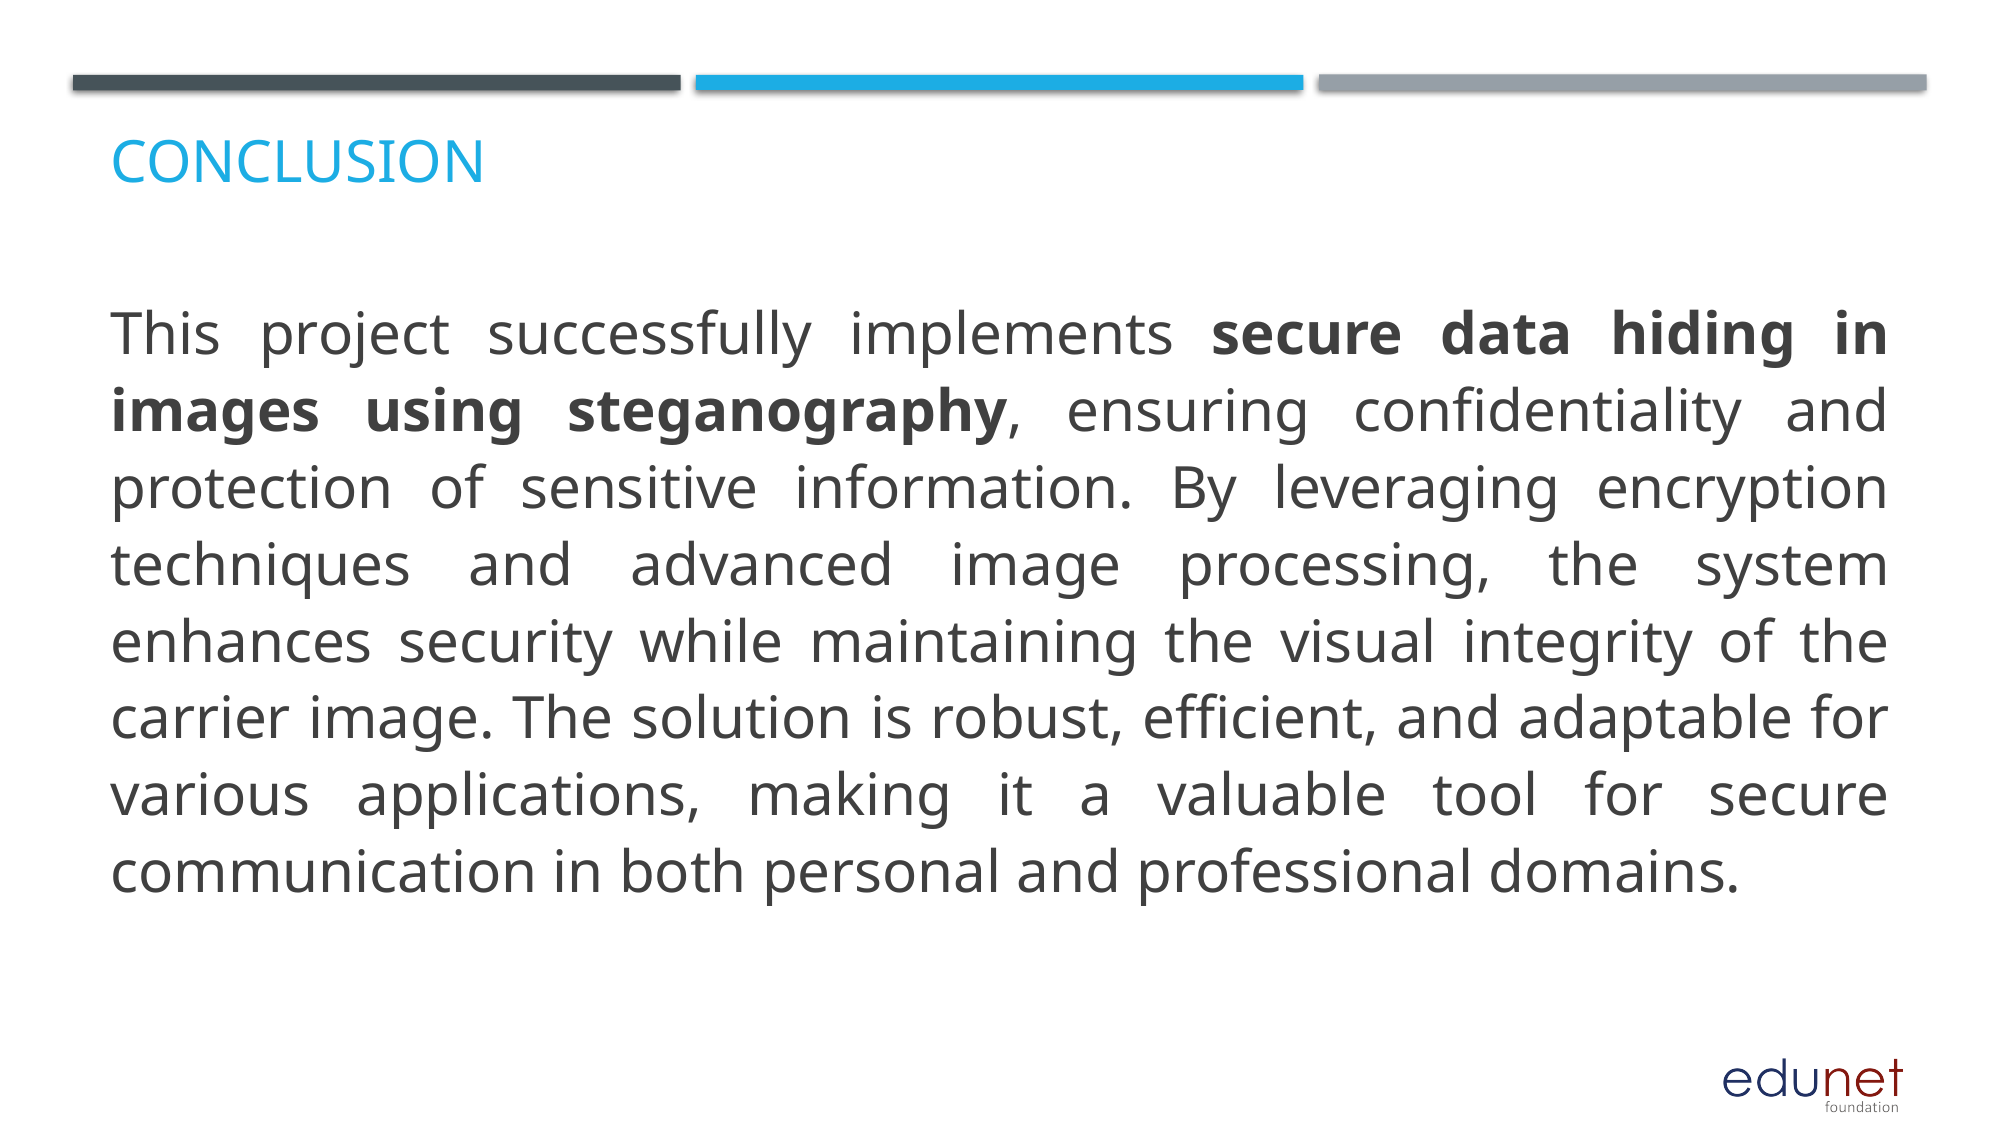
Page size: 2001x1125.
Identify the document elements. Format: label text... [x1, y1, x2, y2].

picture [1719, 1056, 1905, 1116]
list This project successfully implements secure data hiding in images using steganography, ensuring confidentiality and protection of sensitive information. By leveraging encryption techniques and advanced image processing, the system enhances security while maintaining the visual integrity of the carrier image. The solution is robust, efficient, and adaptable for various applications, making it a valuable tool for secure communication in both personal and professional domains. [95, 213, 1905, 981]
title Conclusion [95, 115, 1905, 203]
